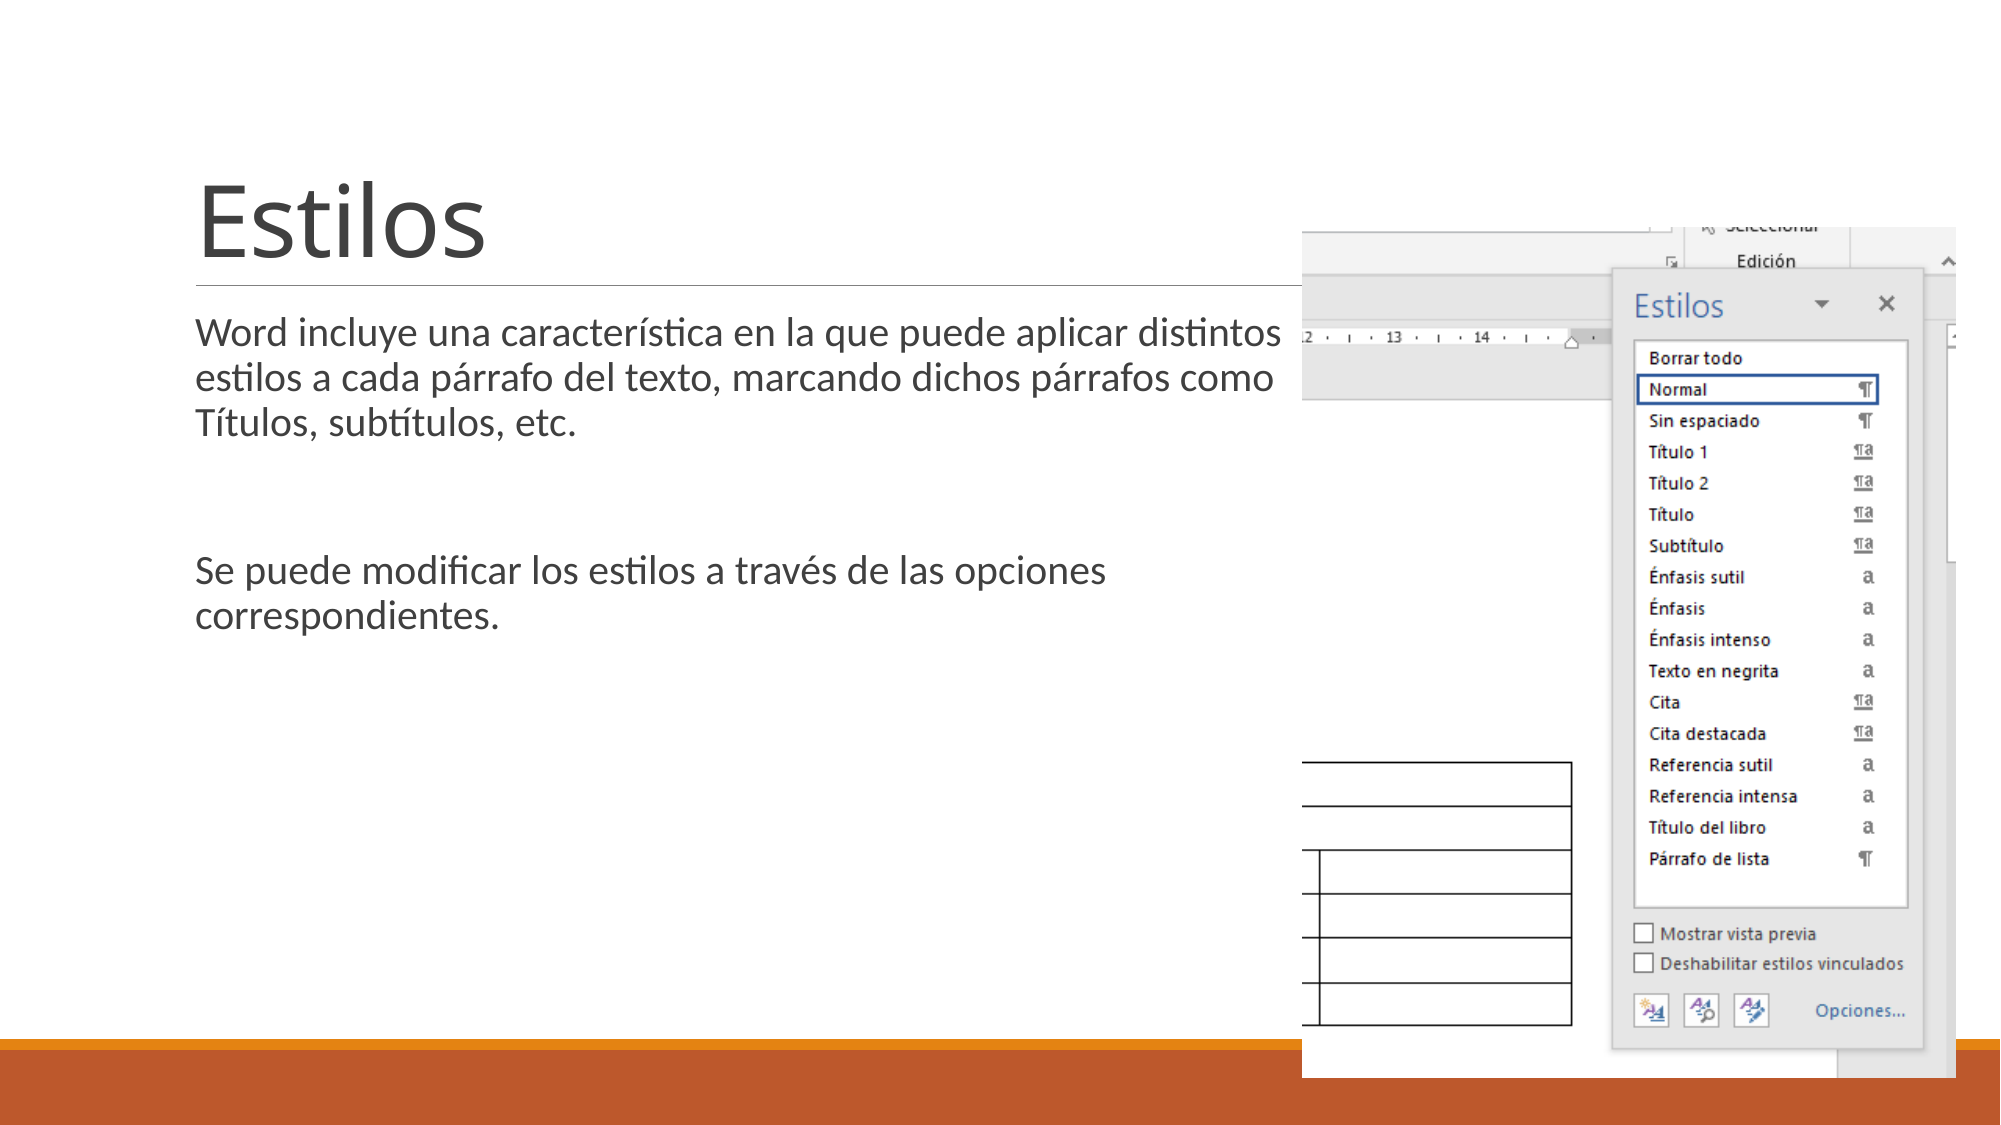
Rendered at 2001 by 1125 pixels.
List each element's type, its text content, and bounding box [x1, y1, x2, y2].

list Word incluye una característica en la que puede aplicar distintos estilos a cada párrafo del texto, marcando dichos párrafos como Títulos, subtítulos, etc. Se puede modificar los estilos a través de las opciones correspondientes. [180, 302, 1299, 963]
title Estilos [180, 47, 1830, 285]
picture [1301, 227, 1957, 1079]
